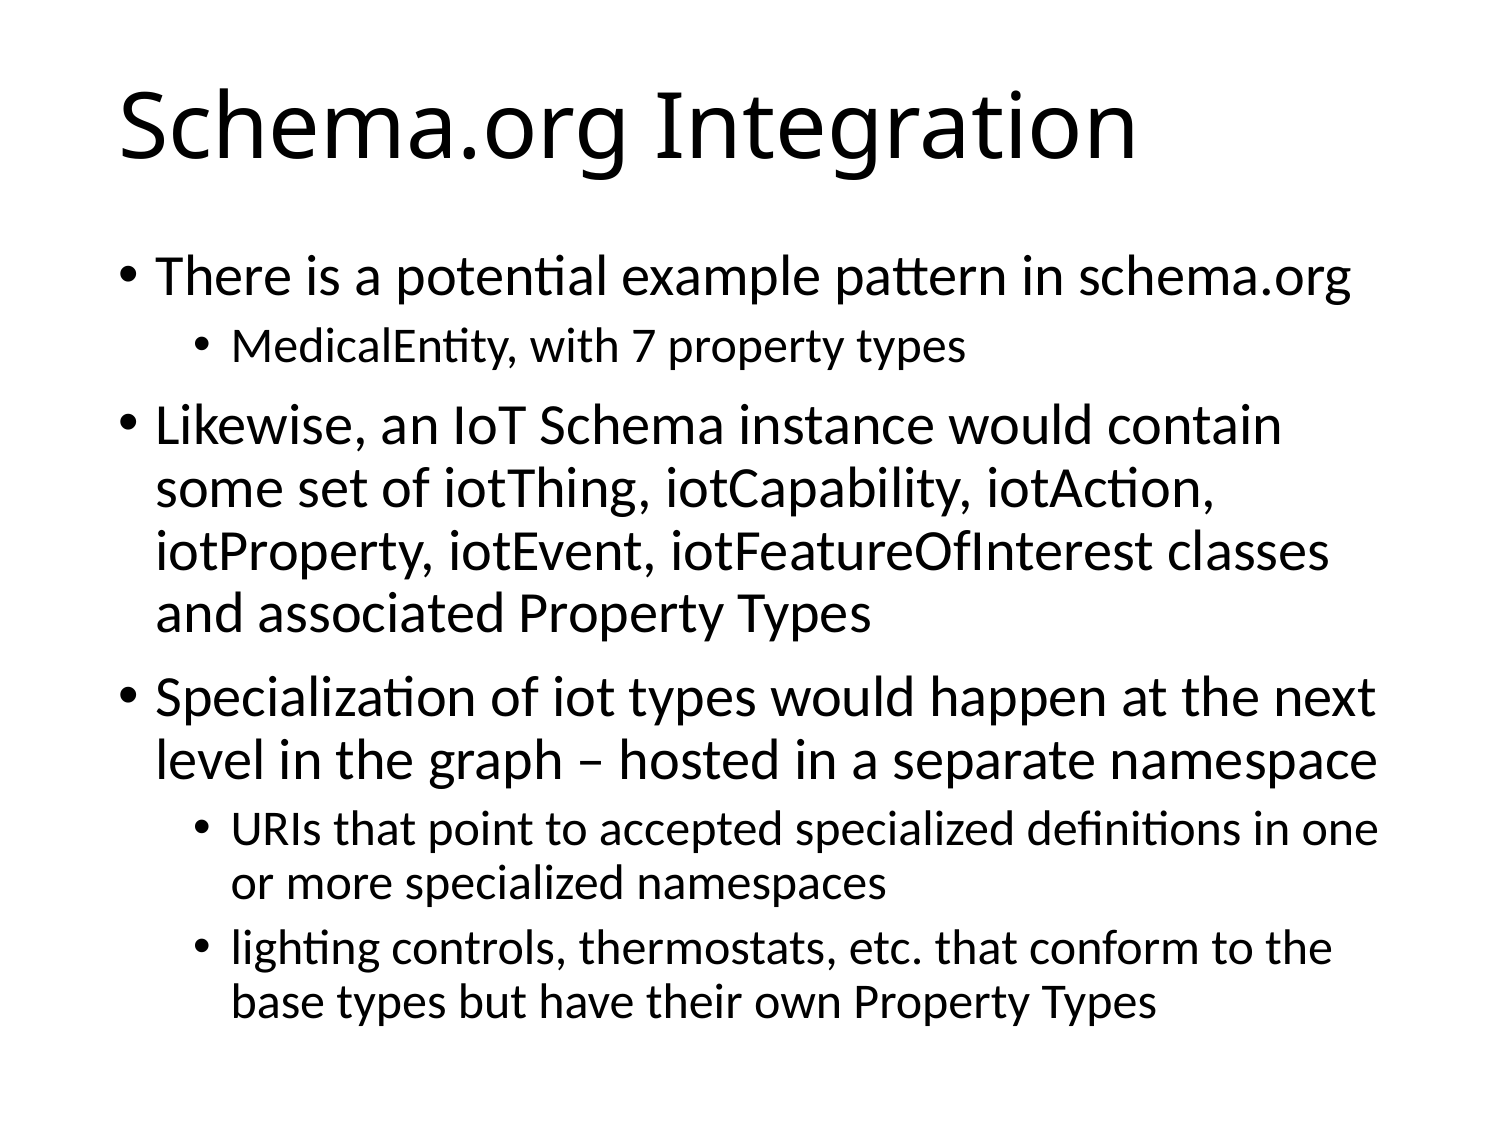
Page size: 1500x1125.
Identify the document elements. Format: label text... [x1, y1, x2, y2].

list There is a potential example pattern in schema.org MedicalEntity, with 7 property types Likewise, an IoT Schema instance would contain some set of iotThing, iotCapability, iotAction, iotProperty, iotEvent, iotFeatureOfInterest classes and associated Property Types Specialization of iot types would happen at the next level in the graph – hosted in a separate namespace URIs that point to accepted specialized definitions in one or more specialized namespaces lighting controls, thermostats, etc. that conform to the base types but have their own Property Types [103, 238, 1414, 999]
title Schema.org Integration [103, 20, 1397, 238]
